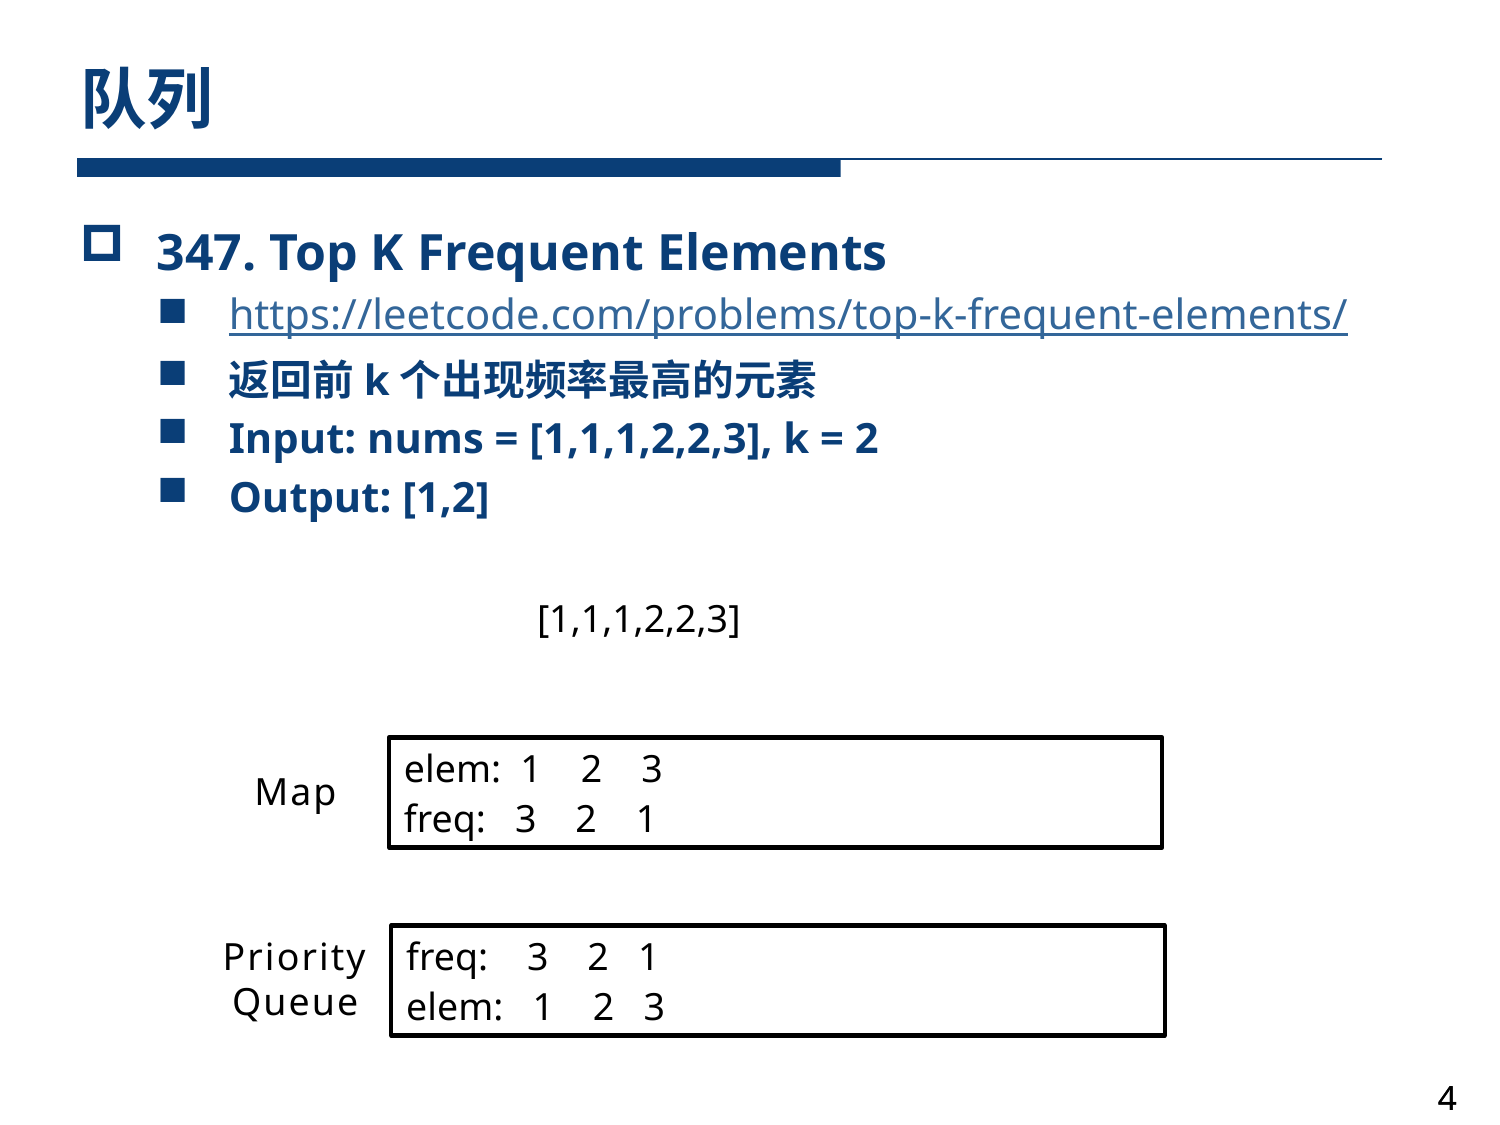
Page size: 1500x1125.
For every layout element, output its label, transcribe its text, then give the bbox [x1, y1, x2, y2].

text_box PriorityQueue [201, 926, 389, 1031]
title 队列 [64, 35, 888, 145]
text_box [1,1,1,2,2,3] [522, 587, 756, 648]
text_box 347. Top K Frequent Elements https://leetcode.com/problems/top-k-frequent-elements/ 返回前k个出现频率最高的元素 Input: nums = [1,1,1,2,2,3], k = 2 Output: [1,2] [64, 212, 1440, 538]
text_box elem: 1 2 3 freq: 3 2 1 [387, 735, 1164, 850]
text_box Map [201, 760, 387, 821]
text_box freq: 3 2 1 elem: 1 2 3 [389, 923, 1167, 1038]
